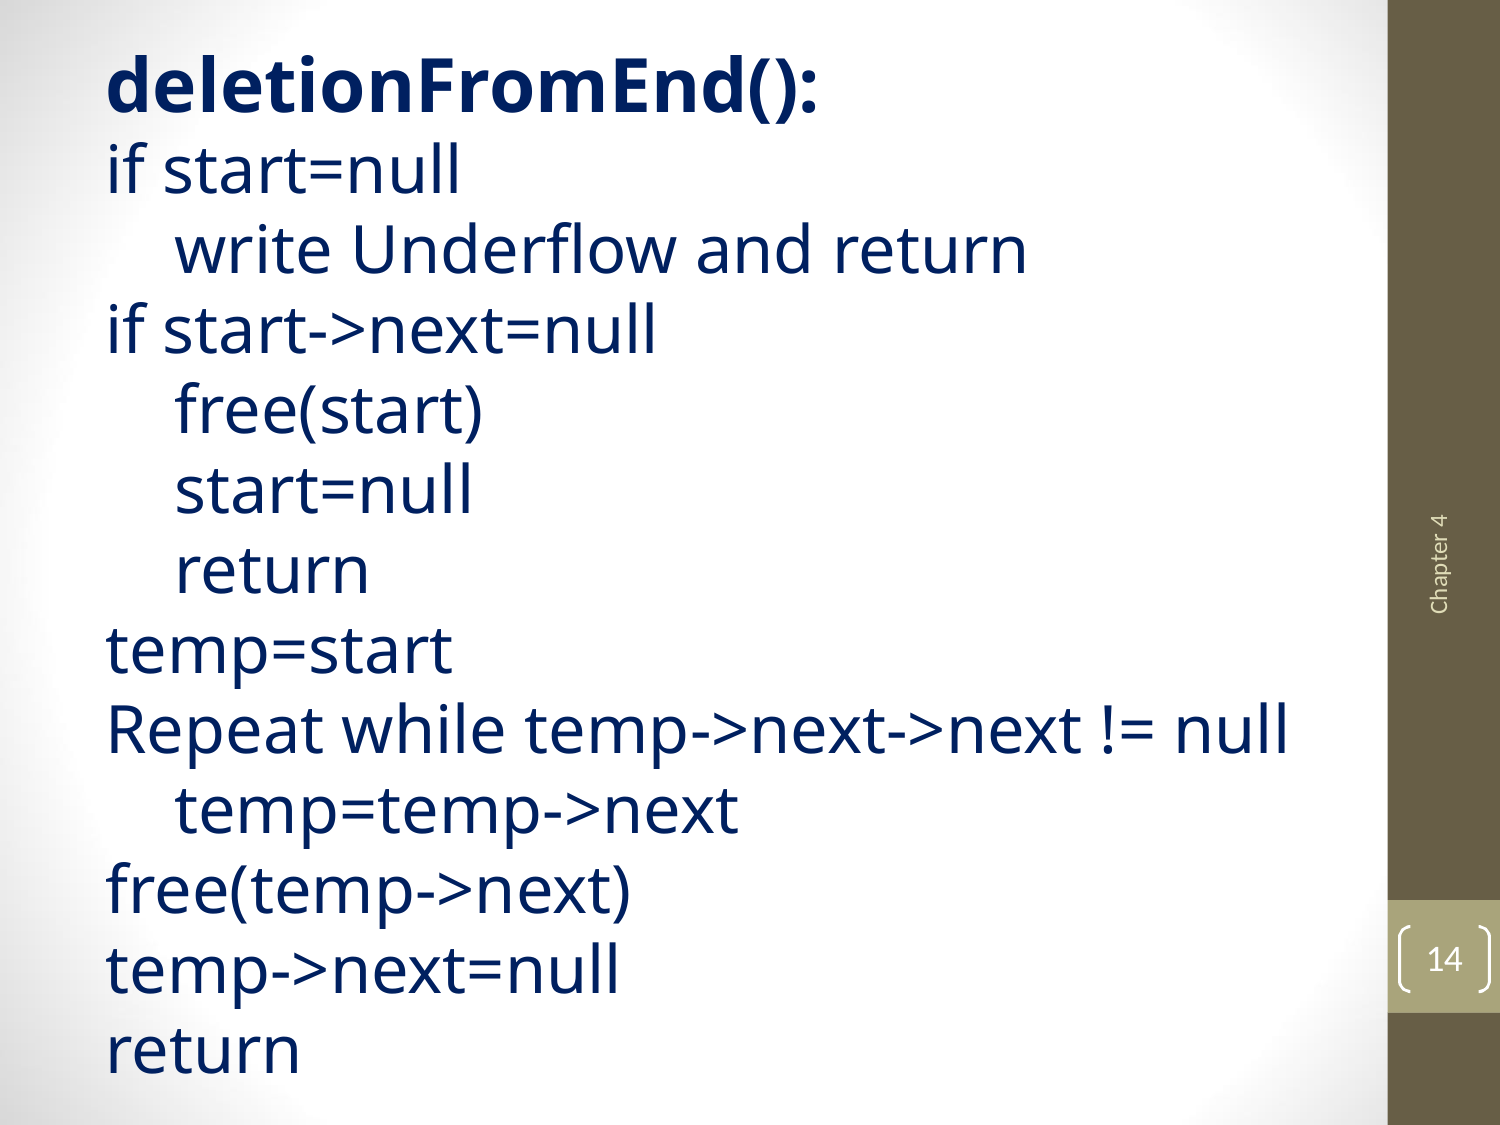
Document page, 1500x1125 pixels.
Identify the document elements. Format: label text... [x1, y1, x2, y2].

text_box Chapter 4 [1426, 512, 1456, 617]
text_box [1478, 925, 1491, 994]
text_box deletionFromEnd(): if start=null write Underflow and return if start->next=null free(start) start=null return temp=start Repeat while temp->next->next != null temp=temp->next free(temp->next) temp->next=null return [90, 29, 1420, 1094]
slide_number 14 [1419, 941, 1472, 1125]
picture [0, 0, 1387, 1125]
